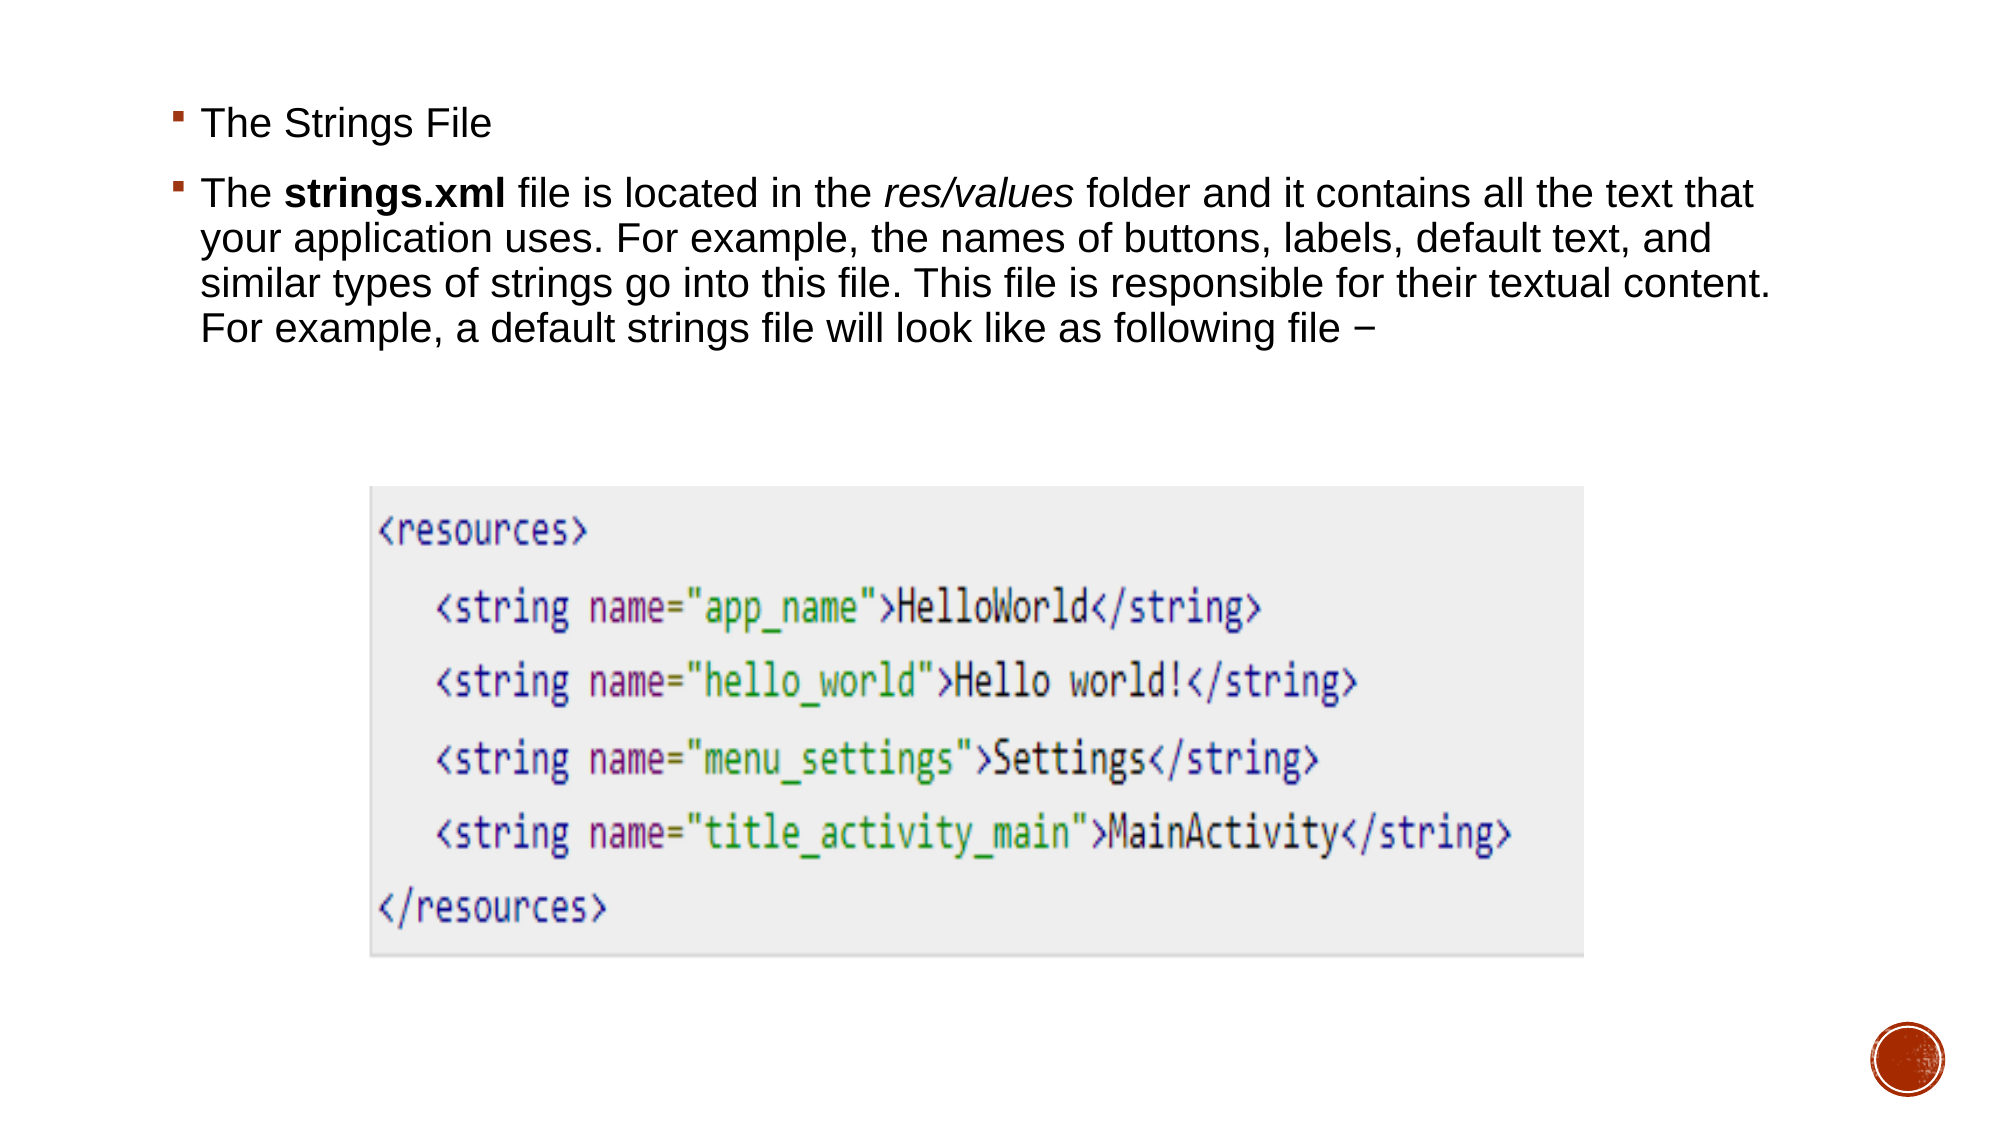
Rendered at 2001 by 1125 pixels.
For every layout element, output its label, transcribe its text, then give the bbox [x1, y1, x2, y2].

picture [369, 487, 1585, 970]
list The Strings File The strings.xml file is located in the res/values folder and it contains all the text that your application uses. For example, the names of buttons, labels, default text, and similar types of strings go into this file. This file is responsible for their textual content. For example, a default strings file will look like as following file − [155, 93, 1806, 374]
